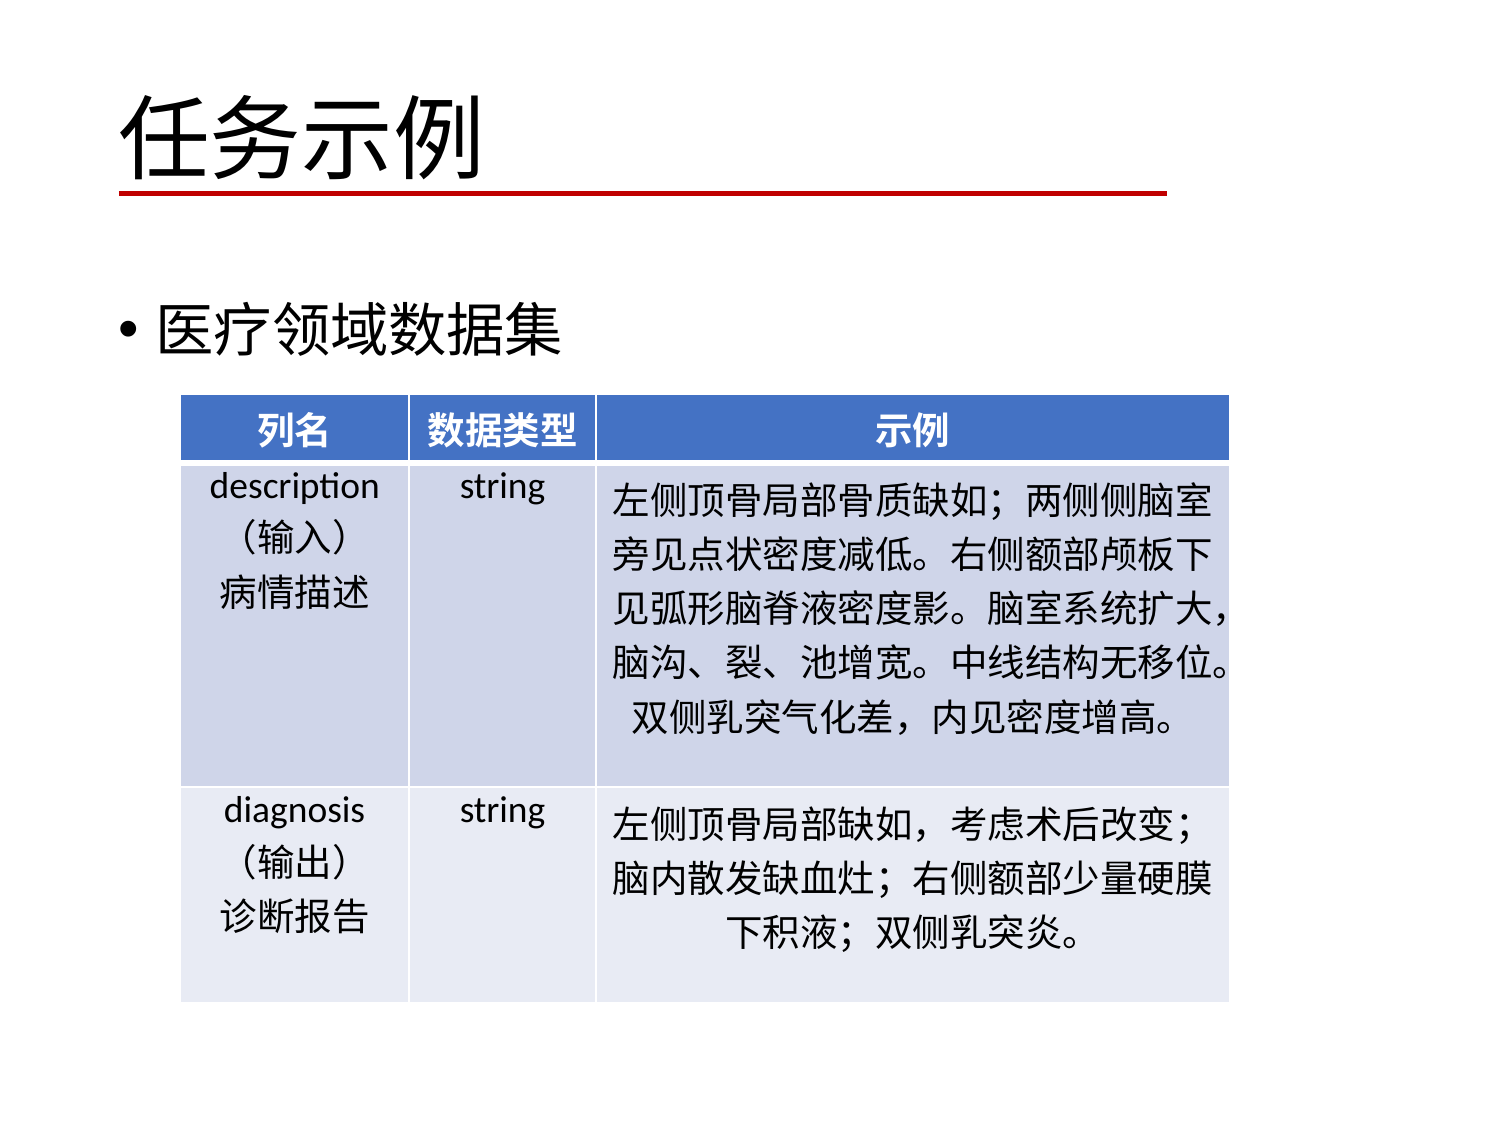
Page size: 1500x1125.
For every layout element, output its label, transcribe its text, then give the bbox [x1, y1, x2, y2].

table_cell 左侧顶骨局部缺如，考虑术后改变；脑内散发缺血灶；右侧额部少量硬膜下积液；双侧乳突炎。 [597, 788, 1229, 1002]
title 任务示例 [103, 0, 1397, 218]
table_cell string [410, 466, 595, 786]
table_cell diagnosis （输出） 诊断报告 [181, 788, 408, 1002]
table_cell string [410, 788, 595, 1002]
table_cell 左侧顶骨局部骨质缺如；两侧侧脑室旁见点状密度减低。右侧额部颅板下见弧形脑脊液密度影。脑室系统扩大，脑沟、裂、池增宽。中线结构无移位。双侧乳突气化差，内见密度增高。 [597, 466, 1229, 786]
table_header 示例 [597, 395, 1229, 460]
list 医疗领域数据集 [103, 251, 1397, 965]
table_cell description （输入） 病情描述 [181, 466, 408, 786]
table_header 数据类型 [410, 395, 595, 460]
table_header 列名 [181, 395, 408, 460]
